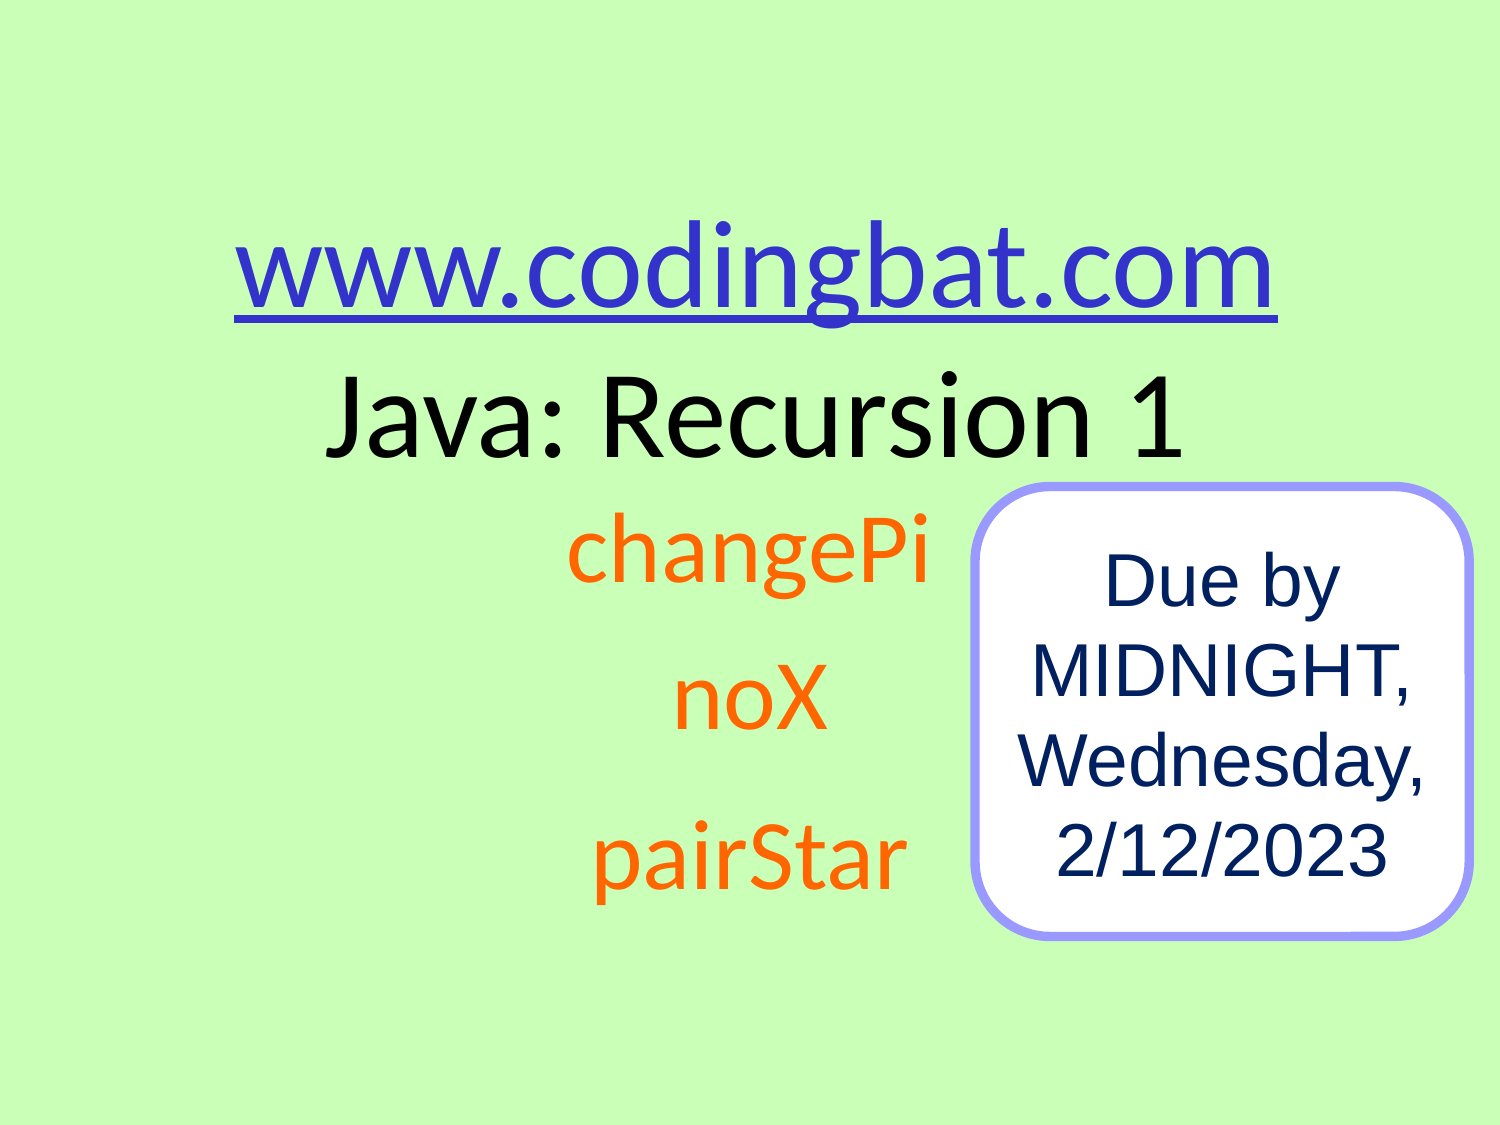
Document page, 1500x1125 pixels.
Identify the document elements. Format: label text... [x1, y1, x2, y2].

text_box noX [224, 621, 972, 757]
text_box Due by MIDNIGHT, Wednesday, 2/12/2023 [972, 484, 1472, 939]
text_box changePi [224, 474, 1275, 610]
text_box pairStar [224, 781, 995, 917]
text_box www.codingbat.com Java: Recursion 1 [212, 174, 1300, 490]
